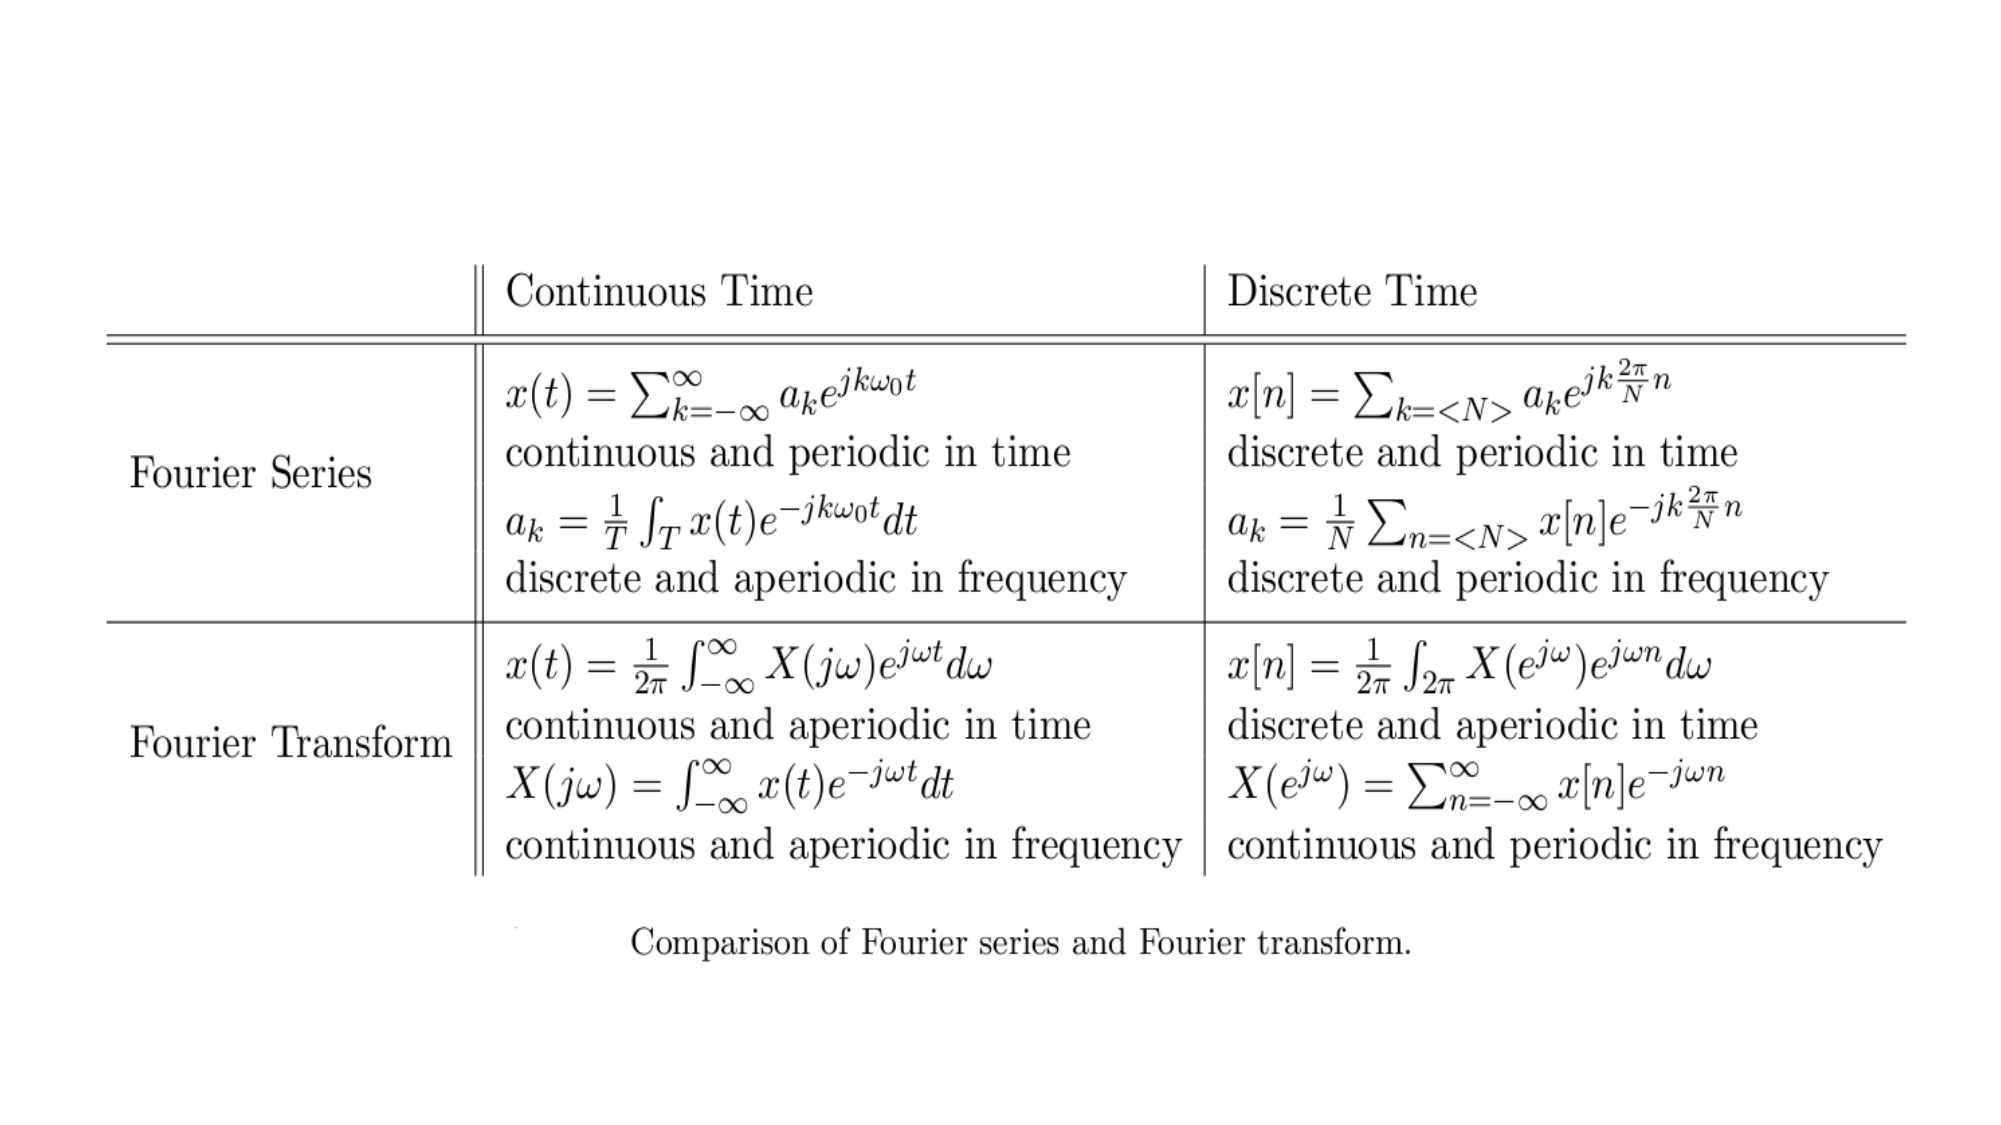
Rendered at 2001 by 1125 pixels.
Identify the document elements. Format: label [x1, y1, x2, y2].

picture [88, 142, 1912, 983]
